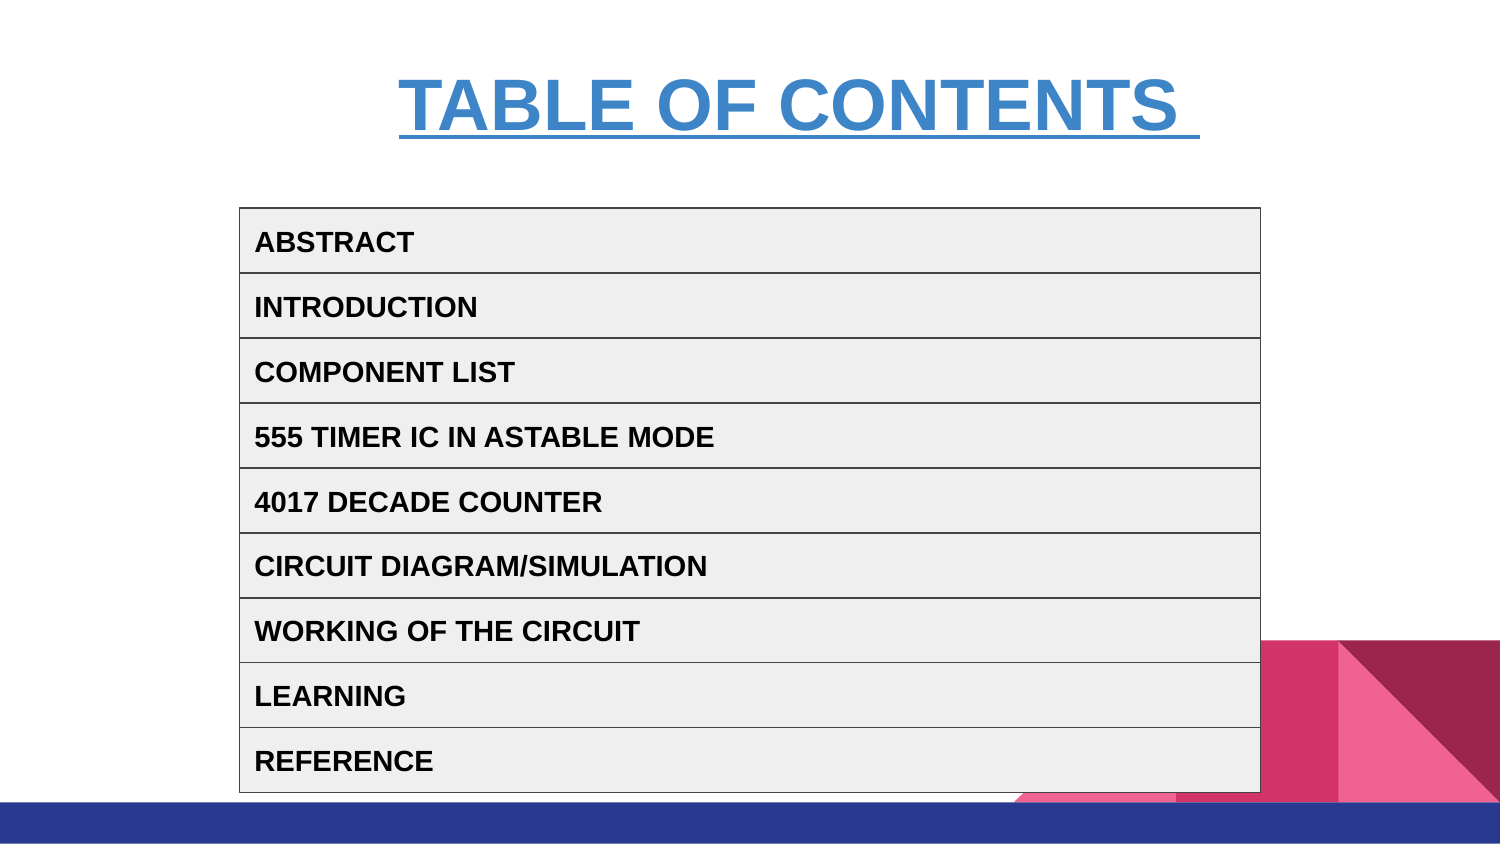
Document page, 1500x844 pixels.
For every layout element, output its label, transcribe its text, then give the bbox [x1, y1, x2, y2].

text_box ABSTRACT [239, 207, 1261, 272]
text_box WORKING OF THE CIRCUIT [239, 597, 1261, 662]
text_box INTRODUCTION [239, 272, 1261, 337]
text_box 555 TIMER IC IN ASTABLE MODE [239, 402, 1261, 467]
text_box LEARNING [239, 662, 1261, 727]
text_box COMPONENT LIST [239, 337, 1261, 402]
text_box CIRCUIT DIAGRAM/SIMULATION [239, 533, 1261, 597]
text_box TABLE OF CONTENTS [50, 42, 1472, 781]
text_box 4017 DECADE COUNTER [239, 467, 1261, 533]
text_box REFERENCE [239, 727, 1261, 793]
